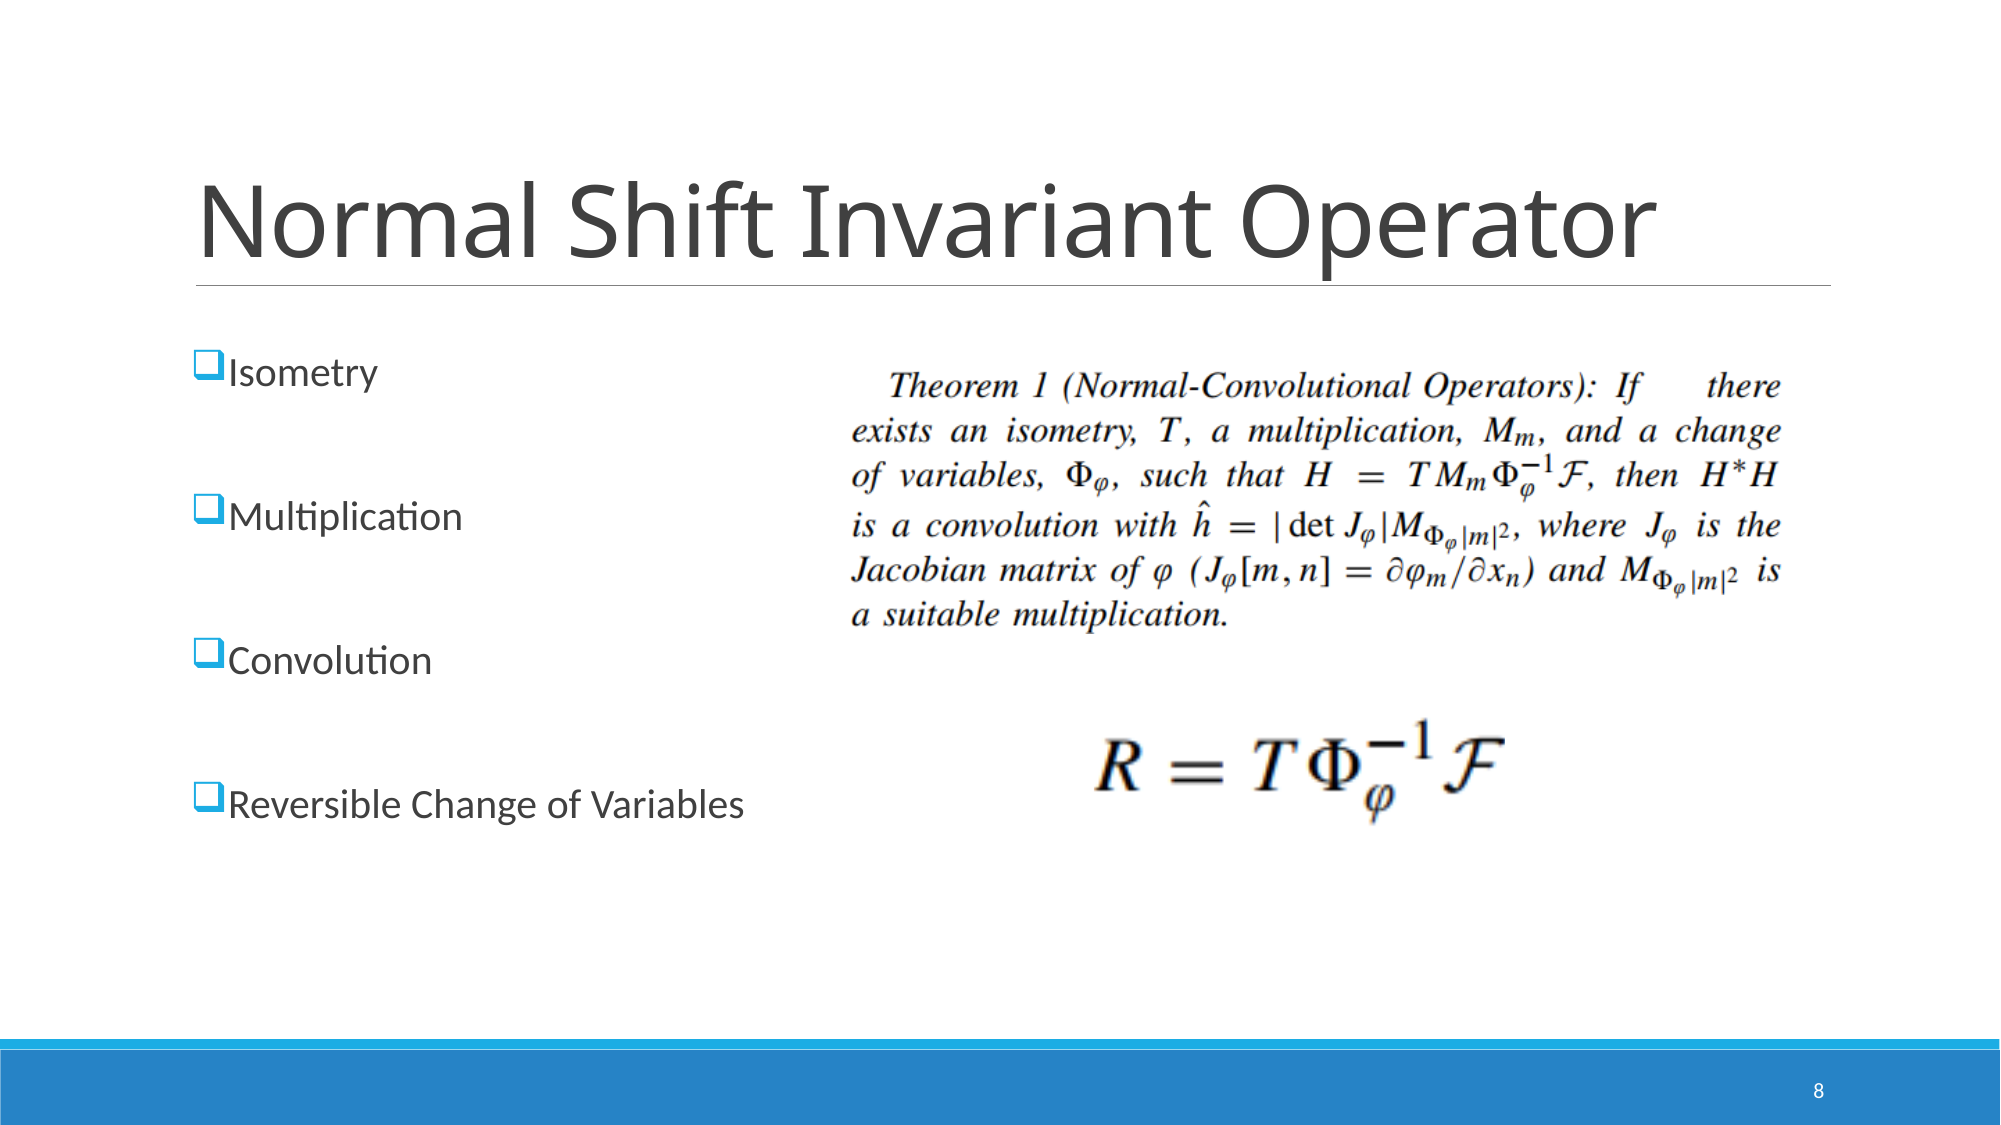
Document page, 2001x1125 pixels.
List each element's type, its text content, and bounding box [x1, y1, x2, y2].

picture [842, 367, 1792, 634]
slide_number 8 [1624, 1059, 1840, 1120]
picture [1093, 711, 1506, 829]
title Normal Shift Invariant Operator [180, 47, 1830, 285]
